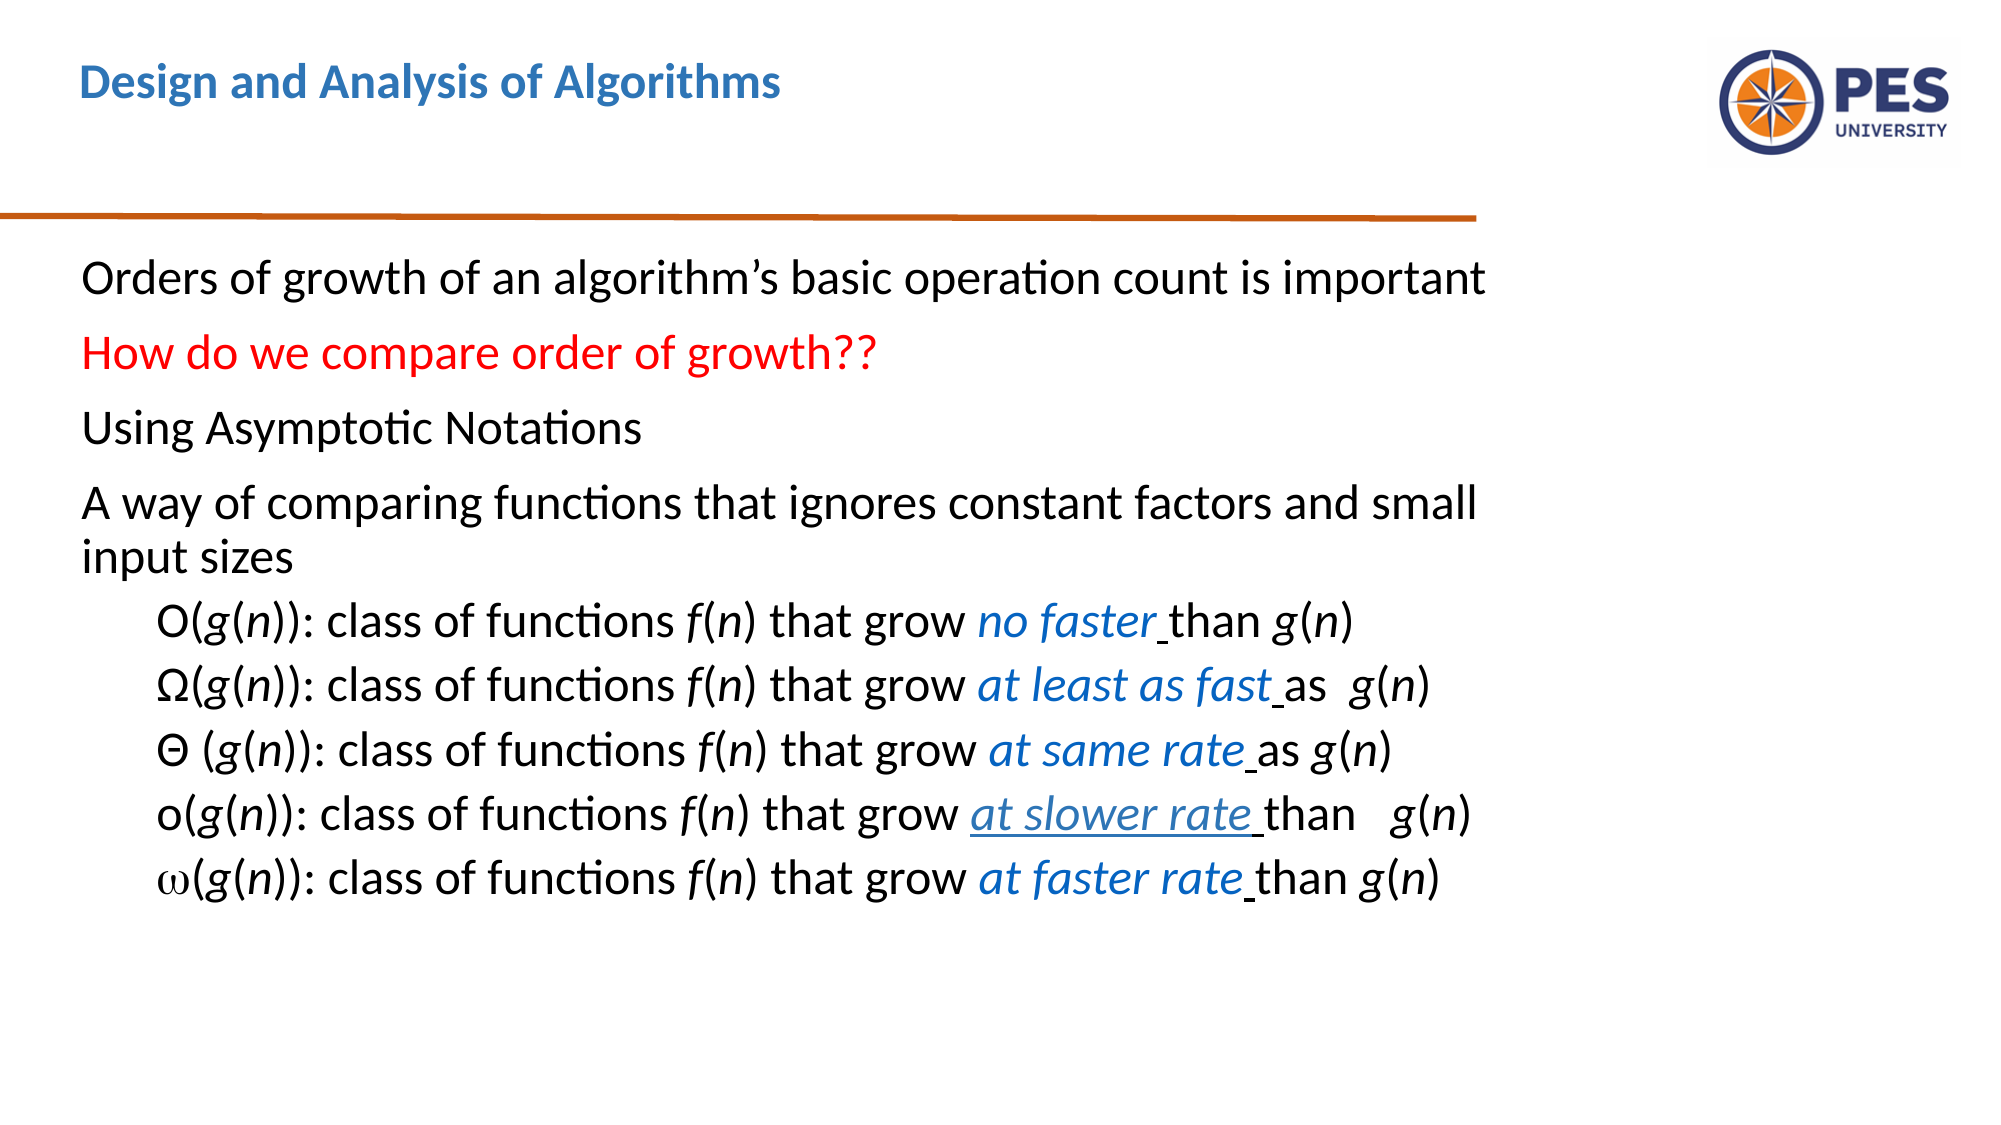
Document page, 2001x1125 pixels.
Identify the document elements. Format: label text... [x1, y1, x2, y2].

picture [1707, 37, 1961, 168]
list Orders of growth of an algorithm’s basic operation count is important How do we compare order of growth?? Using Asymptotic Notations A way of comparing functions that ignores constant factors and small input sizes O(g(n)): class of functions f(n) that grow no faster than g(n) Ω(g(n)): class of functions f(n) that grow at least as fast as g(n) Θ (g(n)): class of functions f(n) that grow at same rate as g(n) o(g(n)): class of functions f(n) that grow at slower rate than g(n) (g(n)): class of functions f(n) that grow at faster rate than g(n) [66, 243, 1505, 882]
